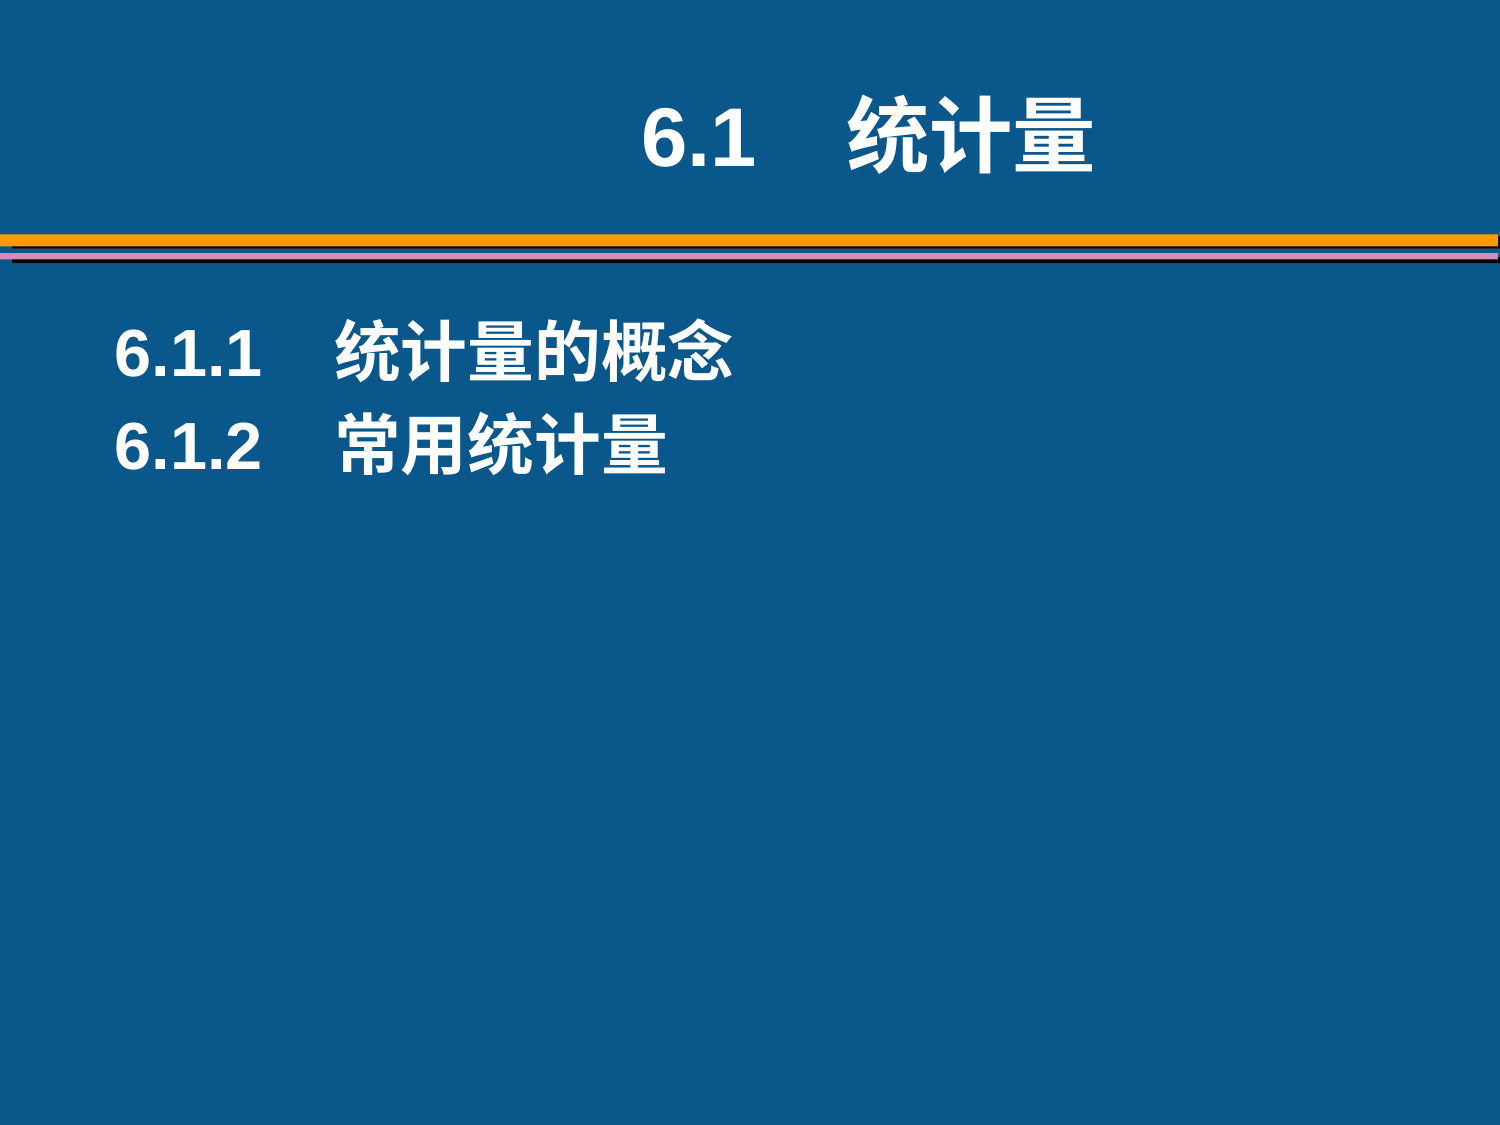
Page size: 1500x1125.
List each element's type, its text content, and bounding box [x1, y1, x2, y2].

text_box 6.1.1 统计量的概念 6.1.2 常用统计量 [99, 302, 1438, 1000]
text_box 6.1 统计量 [312, 50, 1425, 225]
